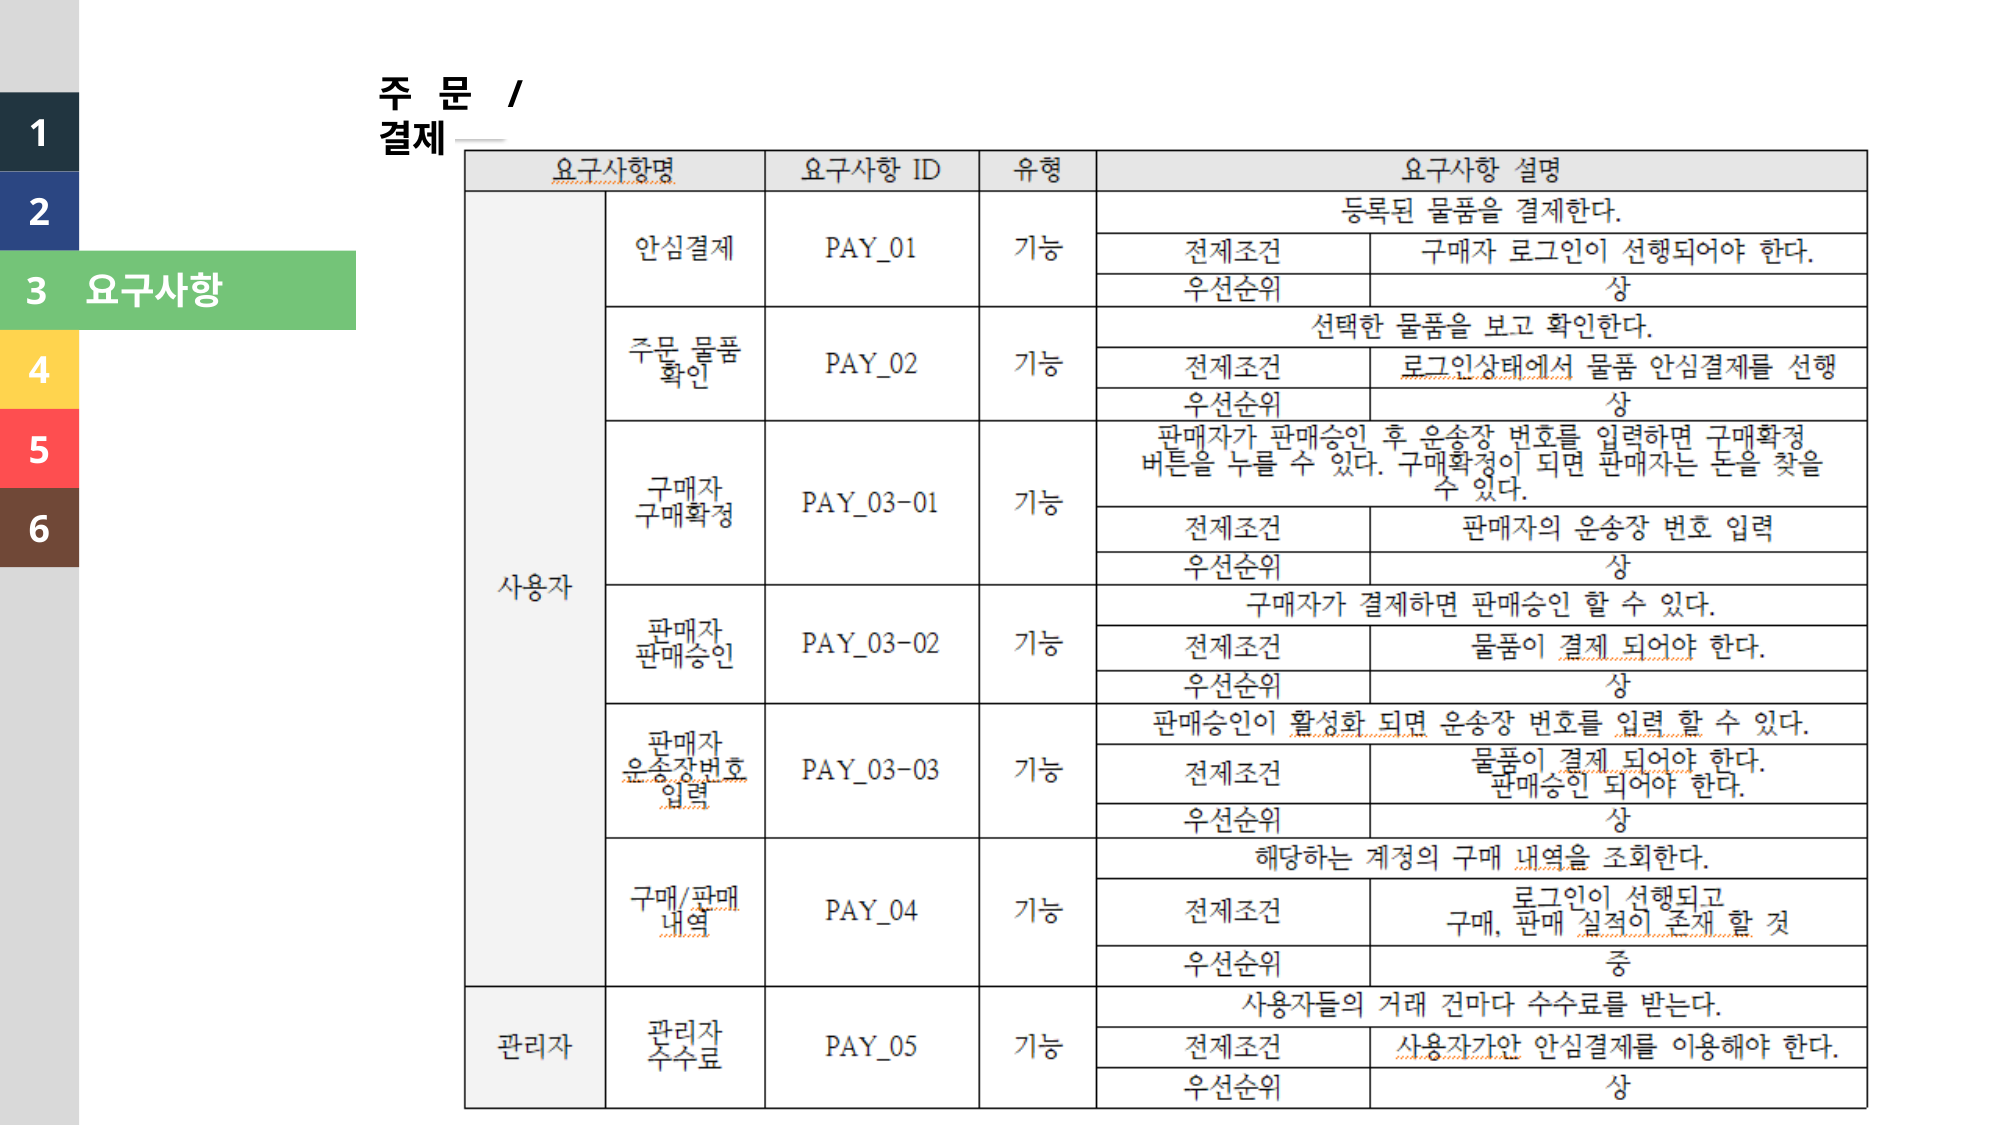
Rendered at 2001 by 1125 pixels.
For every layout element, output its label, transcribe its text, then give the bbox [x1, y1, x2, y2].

picture [455, 139, 1884, 1125]
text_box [0, 171, 80, 250]
text_box 주문/결제 [363, 62, 547, 122]
text_box [0, 568, 80, 1125]
text_box [0, 91, 80, 171]
text_box 6 [13, 497, 66, 558]
text_box [0, 0, 80, 91]
text_box 1 [13, 101, 66, 162]
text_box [0, 408, 80, 489]
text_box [0, 250, 356, 330]
text_box [0, 489, 80, 568]
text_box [0, 329, 80, 408]
